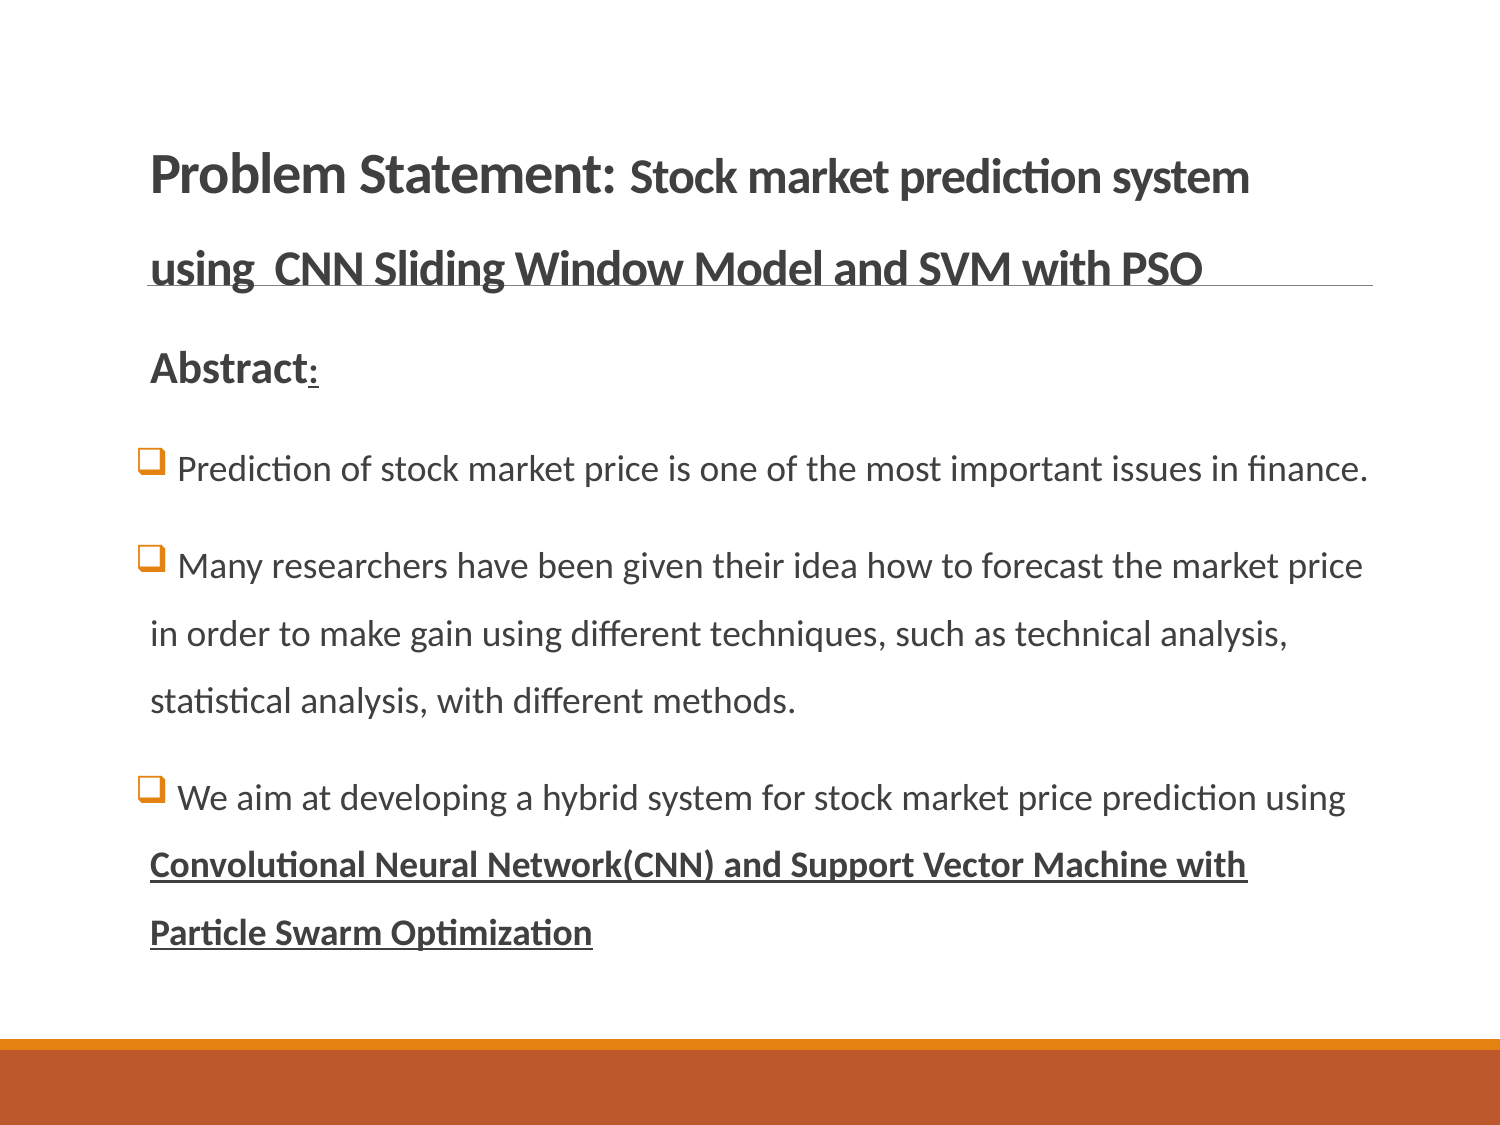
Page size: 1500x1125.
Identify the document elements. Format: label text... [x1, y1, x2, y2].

list Abstract: Prediction of stock market price is one of the most important issues in finance. Many researchers have been given their idea how to forecast the market price in order to make gain using different techniques, such as technical analysis, statistical analysis, with different methods. We aim at developing a hybrid system for stock market price prediction using Convolutional Neural Network(CNN) and Support Vector Machine with Particle Swarm Optimization [135, 302, 1373, 963]
title Problem Statement: Stock market prediction system using CNN Sliding Window Model and SVM with PSO [135, 117, 1373, 302]
